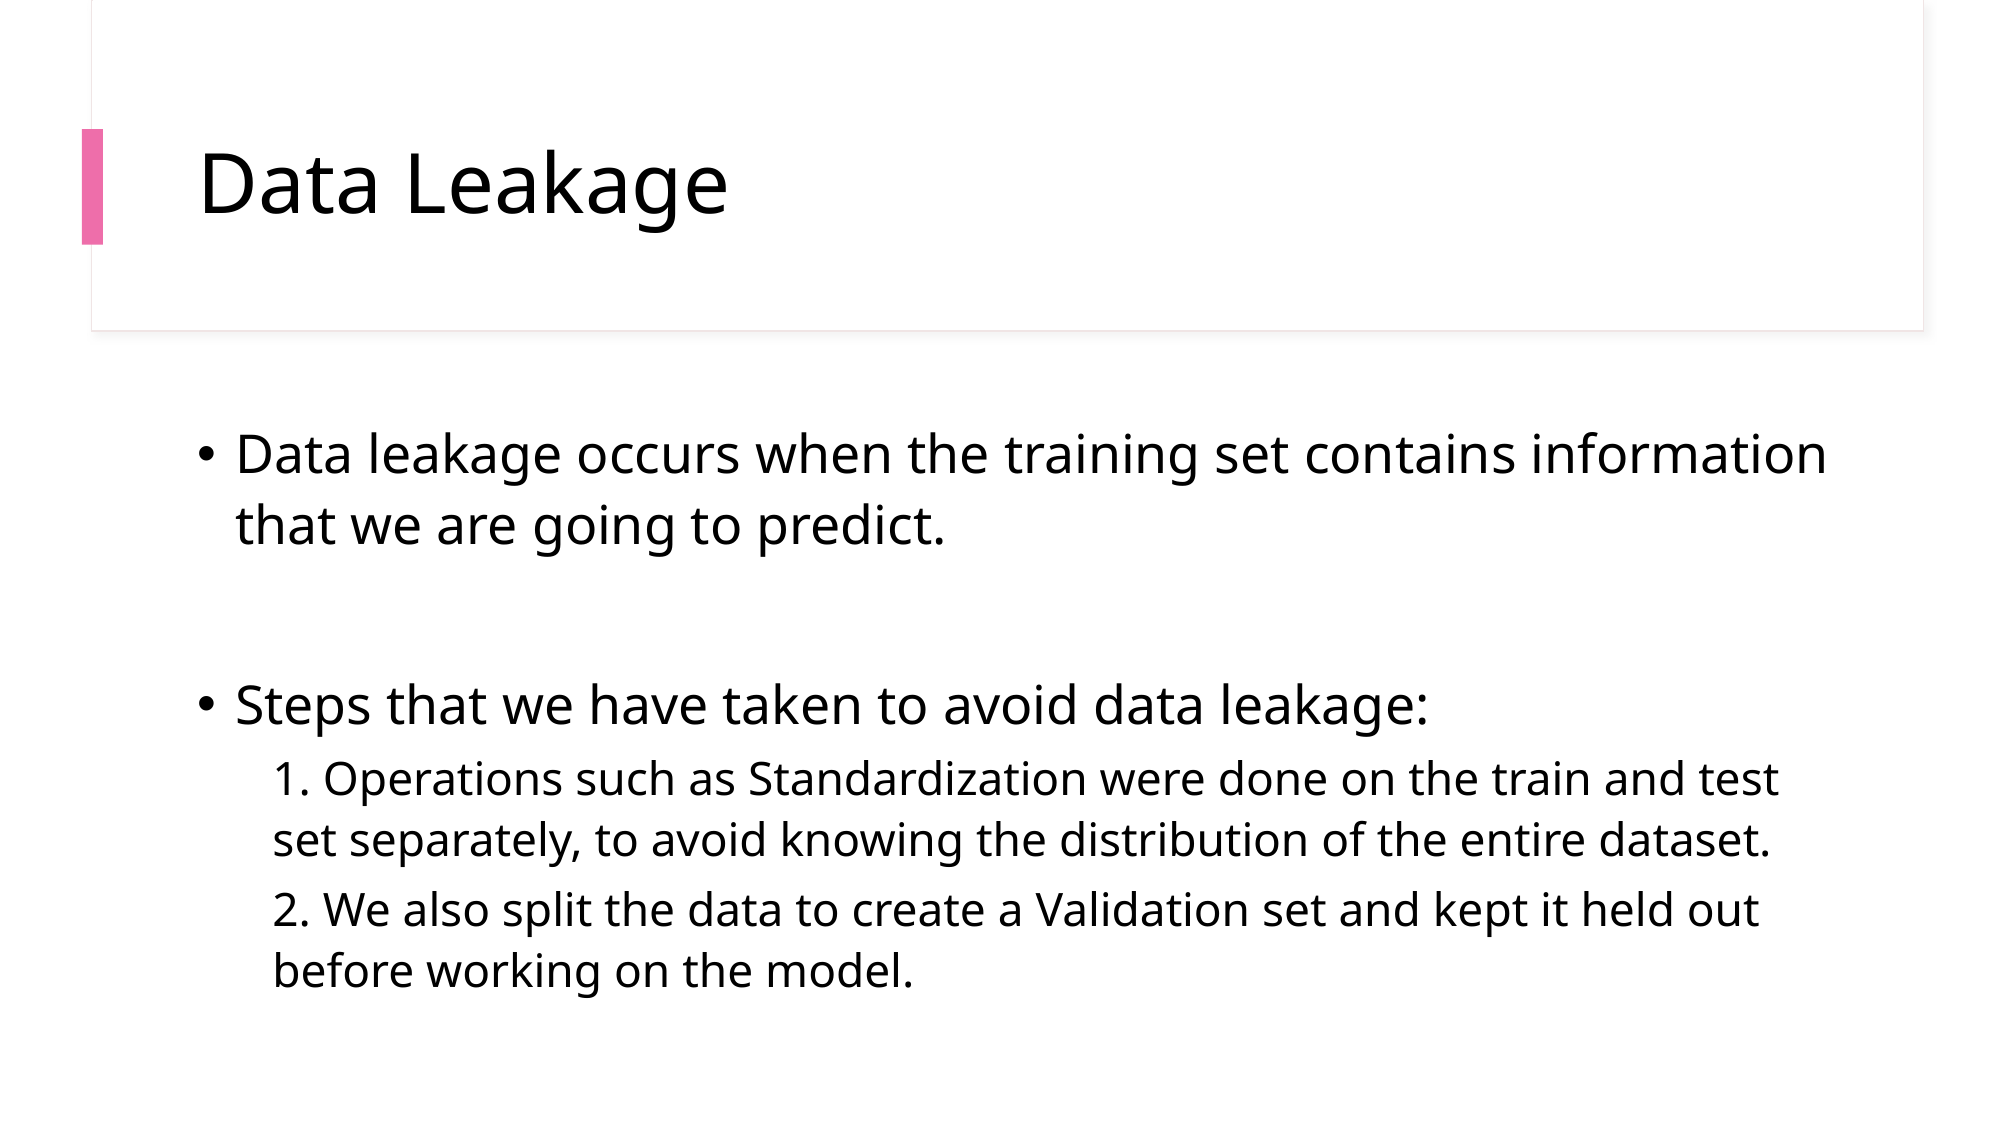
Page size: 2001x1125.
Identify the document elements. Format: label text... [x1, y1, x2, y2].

list Data leakage occurs when the training set contains information that we are going to predict. Steps that we have taken to avoid data leakage: 1. Operations such as Standardization were done on the train and test set separately, to avoid knowing the distribution of the entire dataset. 2. We also split the data to create a Validation set and kept it held out before working on the model. [183, 406, 1851, 1013]
title Data Leakage [183, 90, 1851, 284]
